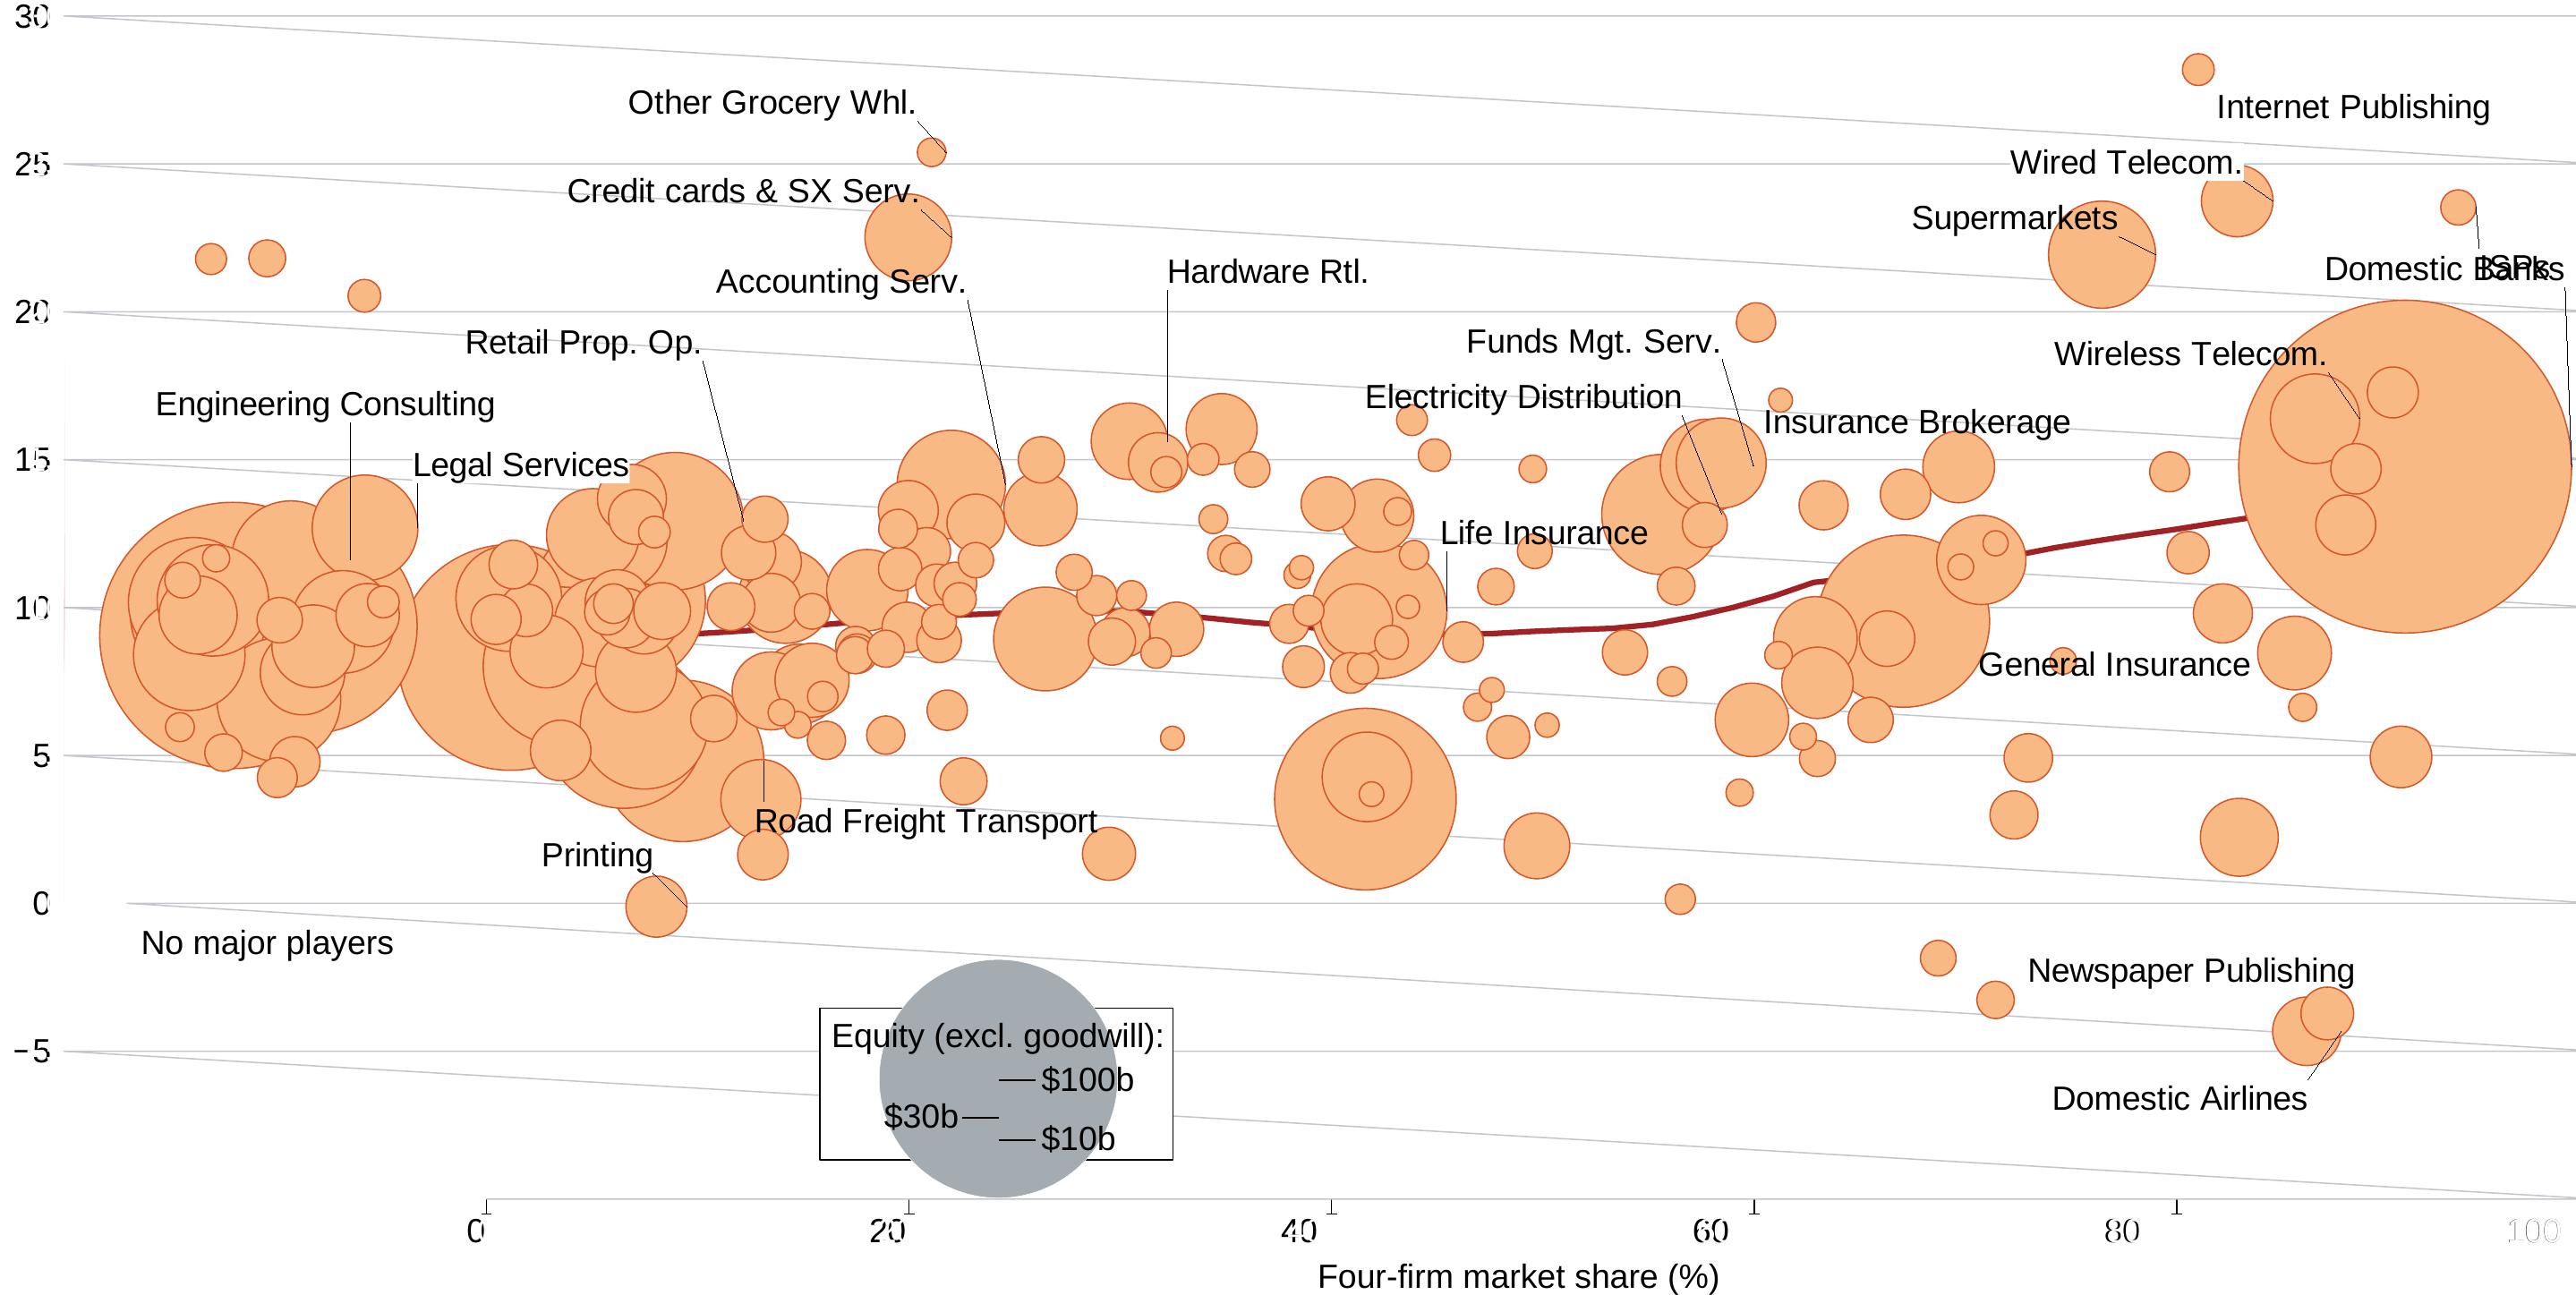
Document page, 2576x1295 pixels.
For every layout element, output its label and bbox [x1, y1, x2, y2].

chart [0, 0, 2576, 1295]
